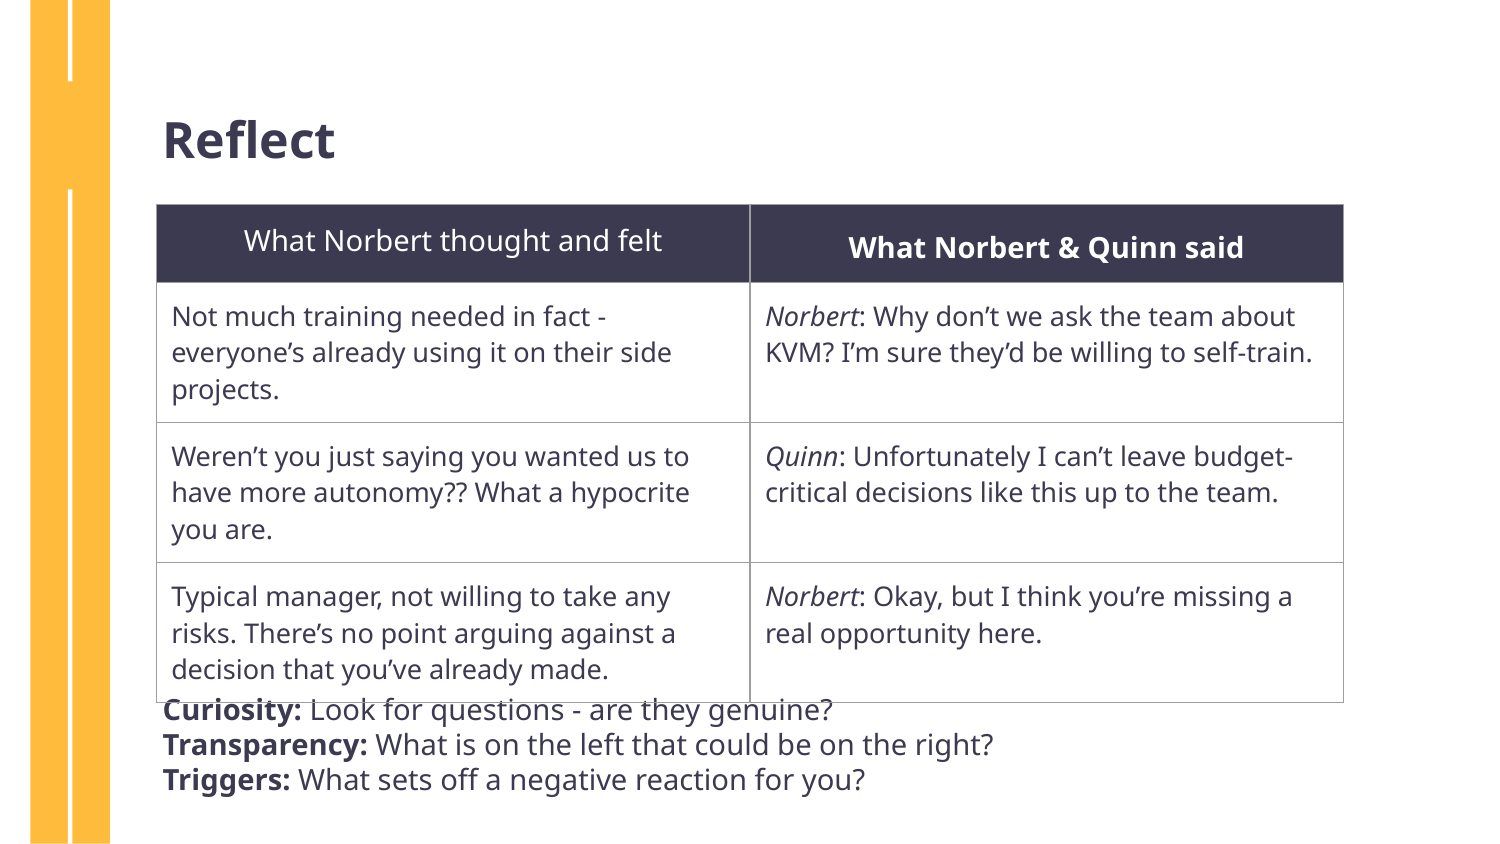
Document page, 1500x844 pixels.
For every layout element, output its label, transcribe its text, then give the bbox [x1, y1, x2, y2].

table_header What Norbert & Quinn said [751, 205, 1343, 282]
table_header What Norbert thought and felt [157, 205, 749, 282]
table_cell Typical manager, not willing to take any risks. There’s no point arguing against a decision that you’ve already made. [157, 563, 749, 702]
table_cell Not much training needed in fact - everyone’s already using it on their side projects. [157, 283, 749, 422]
text_box Curiosity: Look for questions - are they genuine? Transparency: What is on the left that could be on the right? Triggers: What sets off a negative reaction for you? [147, 676, 1324, 813]
table_cell Quinn: Unfortunately I can’t leave budget-critical decisions like this up to the team. [751, 423, 1343, 562]
text_box Reflect [147, 93, 1238, 205]
text_box [30, 0, 110, 844]
table_cell Weren’t you just saying you wanted us to have more autonomy?? What a hypocrite you are. [157, 423, 749, 562]
table_cell Norbert: Okay, but I think you’re missing a real opportunity here. [751, 563, 1343, 702]
text_box [67, 0, 73, 82]
table_cell Norbert: Why don’t we ask the team about KVM? I’m sure they’d be willing to self-train. [751, 283, 1343, 422]
text_box [67, 189, 73, 844]
